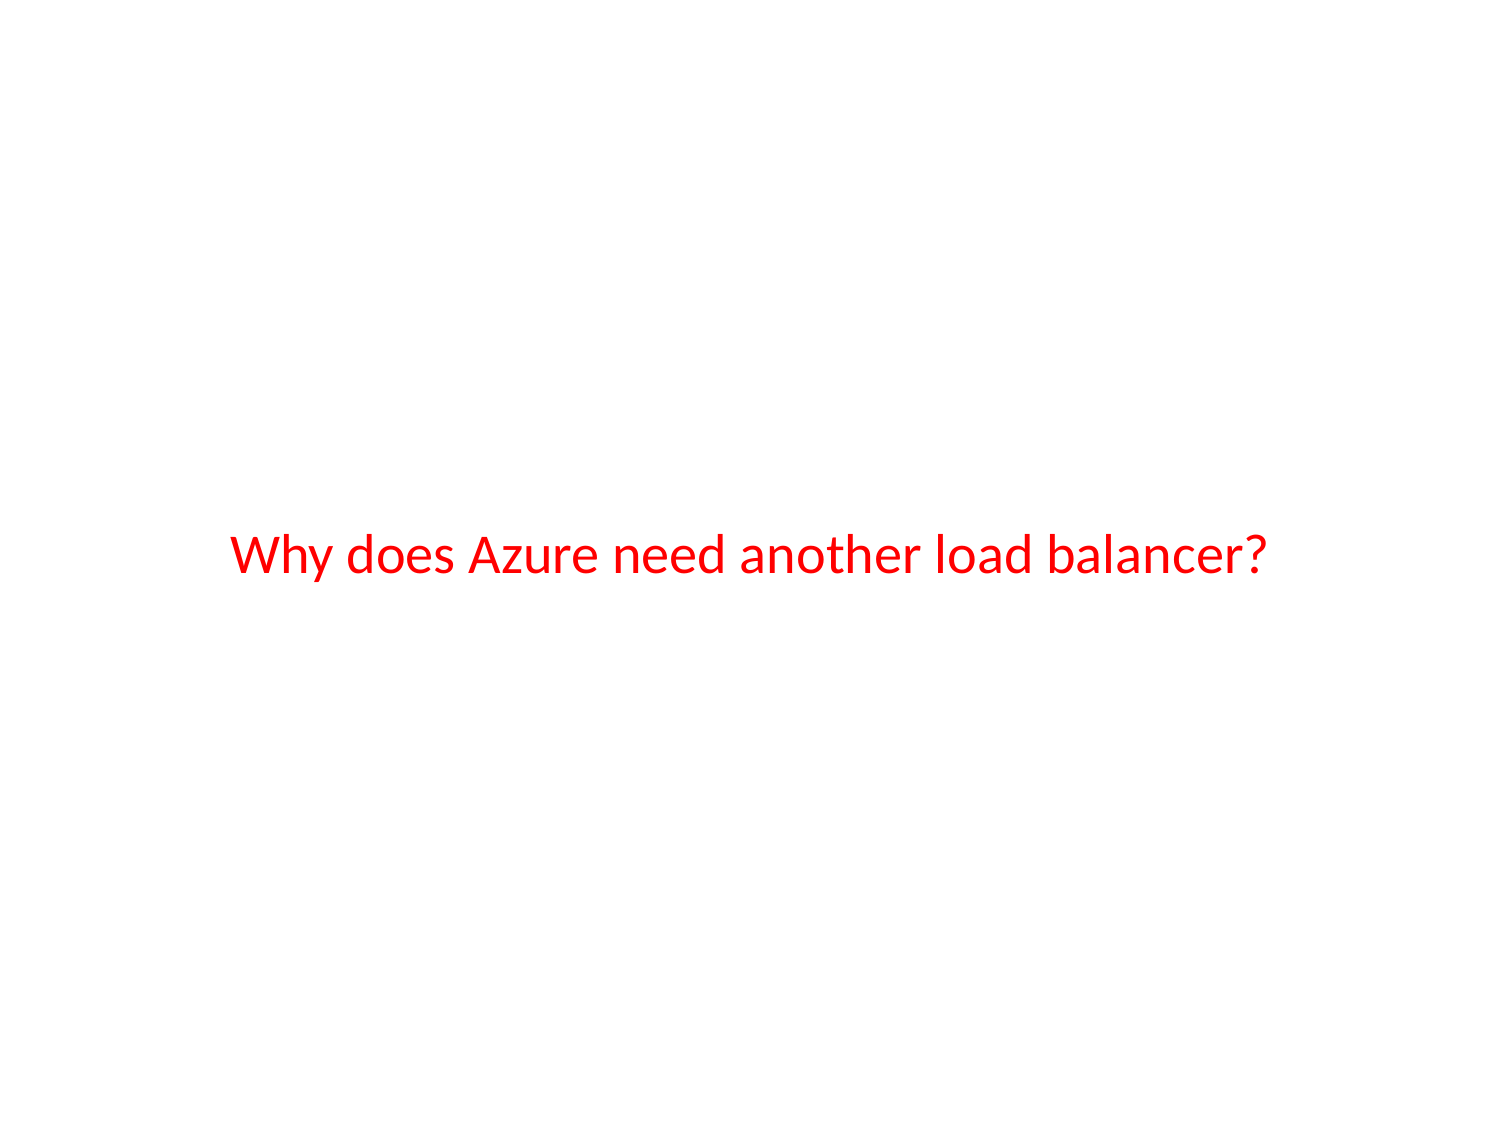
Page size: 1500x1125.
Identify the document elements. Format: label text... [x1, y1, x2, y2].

list Why does Azure need another load balancer? [103, 324, 1397, 913]
